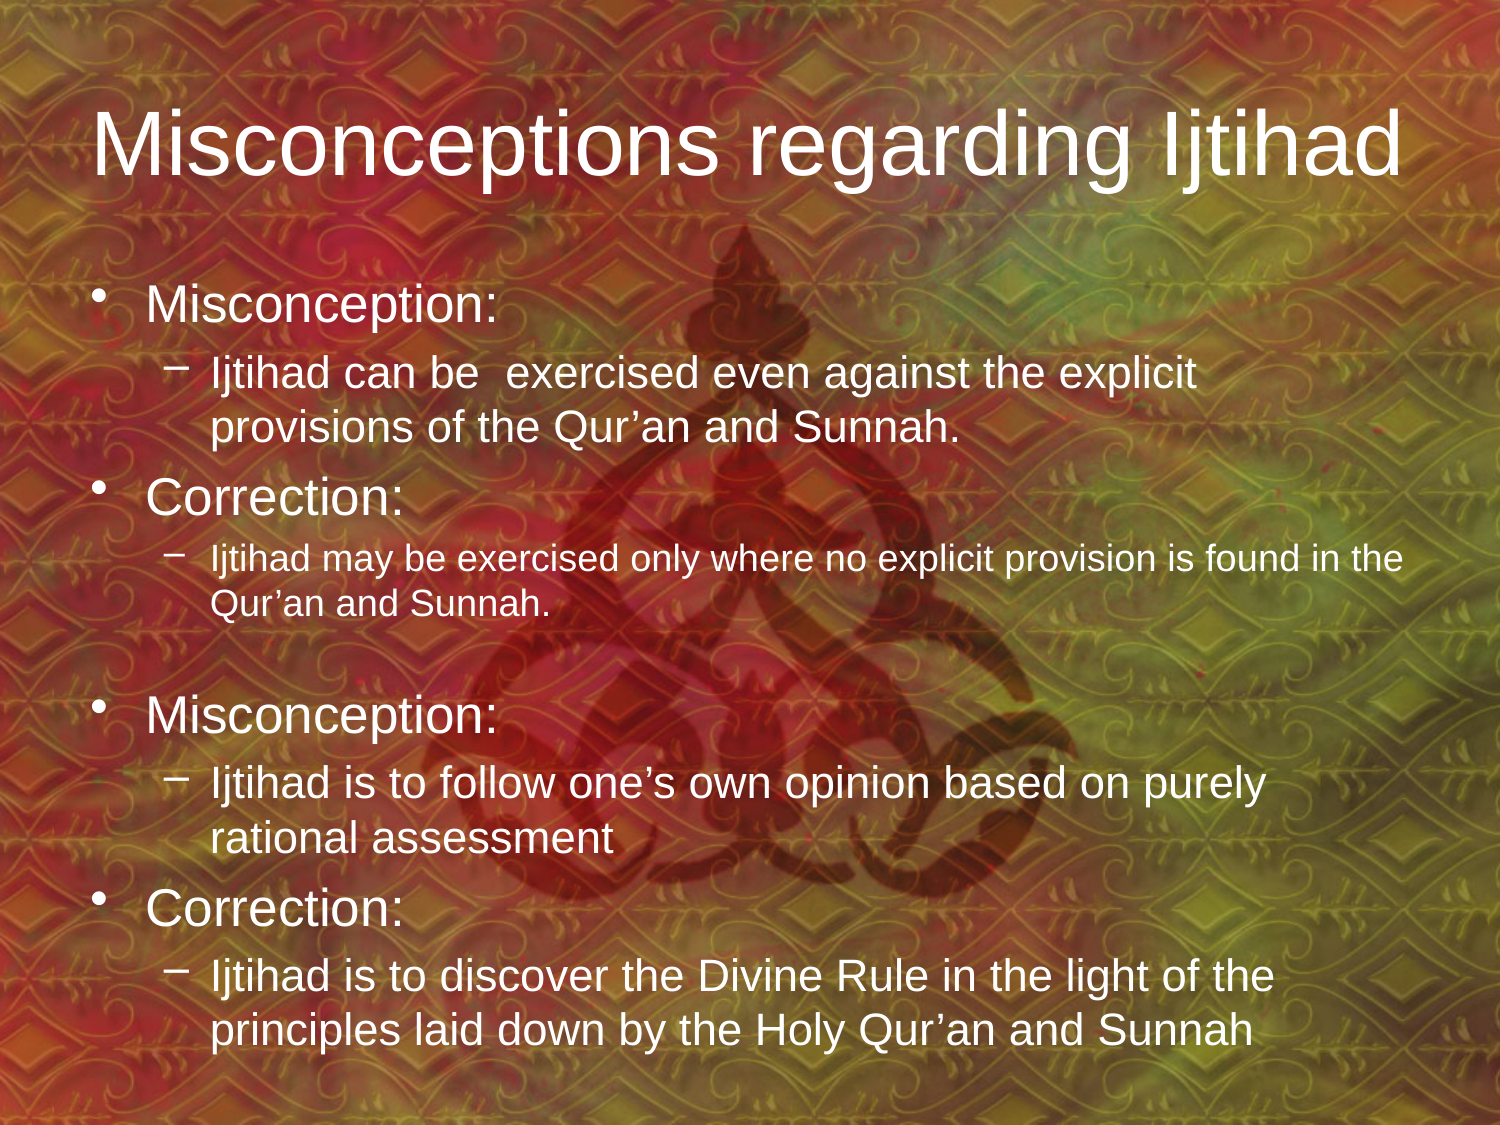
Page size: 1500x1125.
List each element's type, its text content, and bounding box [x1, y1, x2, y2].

list Misconception: Ijtihad can be exercised even against the explicit provisions of the Qur’an and Sunnah. Correction: Ijtihad may be exercised only where no explicit provision is found in the Qur’an and Sunnah. Misconception: Ijtihad is to follow one’s own opinion based on purely rational assessment Correction: Ijtihad is to discover the Divine Rule in the light of the principles laid down by the Holy Qur’an and Sunnah [74, 262, 1426, 1125]
picture [0, 0, 1500, 1125]
title Misconceptions regarding Ijtihad [74, 44, 1426, 233]
